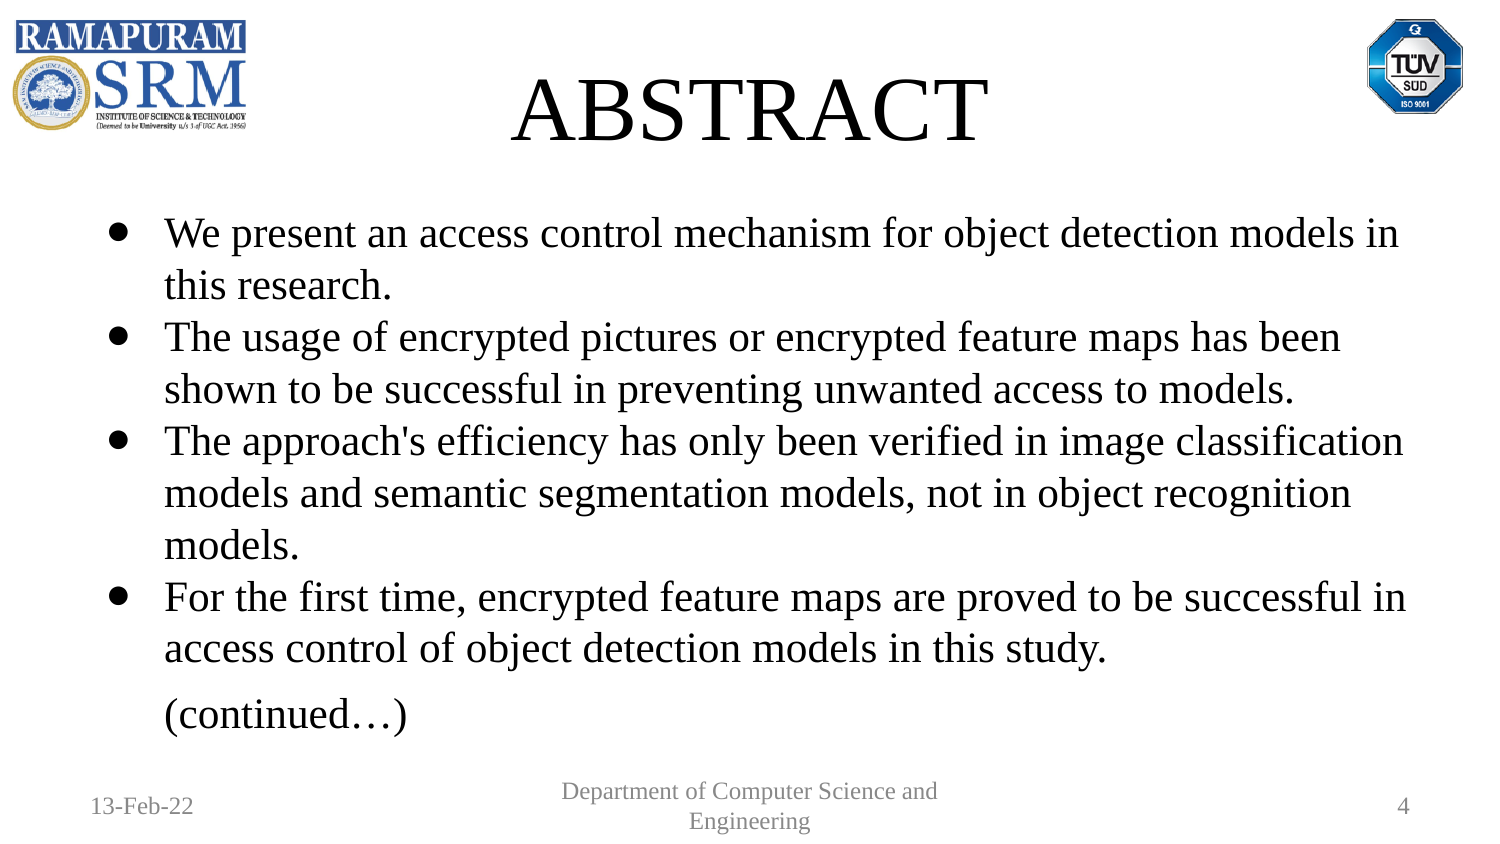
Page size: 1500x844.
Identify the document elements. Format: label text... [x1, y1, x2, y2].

slide_number 13-Feb-22 [75, 782, 425, 827]
slide_number ‹#› [1074, 782, 1425, 827]
list We present an access control mechanism for object detection models in this research. The usage of encrypted pictures or encrypted feature maps has been shown to be successful in preventing unwanted access to models. The approach's efficiency has only been verified in image classification models and semantic segmentation models, not in object recognition models. For the first time, encrypted feature maps are proved to be successful in access control of object detection models in this study. (continued…) [75, 196, 1425, 754]
footer Department of Computer Science and Engineering [512, 782, 988, 827]
picture [10, 13, 251, 135]
title ABSTRACT [75, 33, 1425, 175]
picture [1366, 19, 1463, 114]
